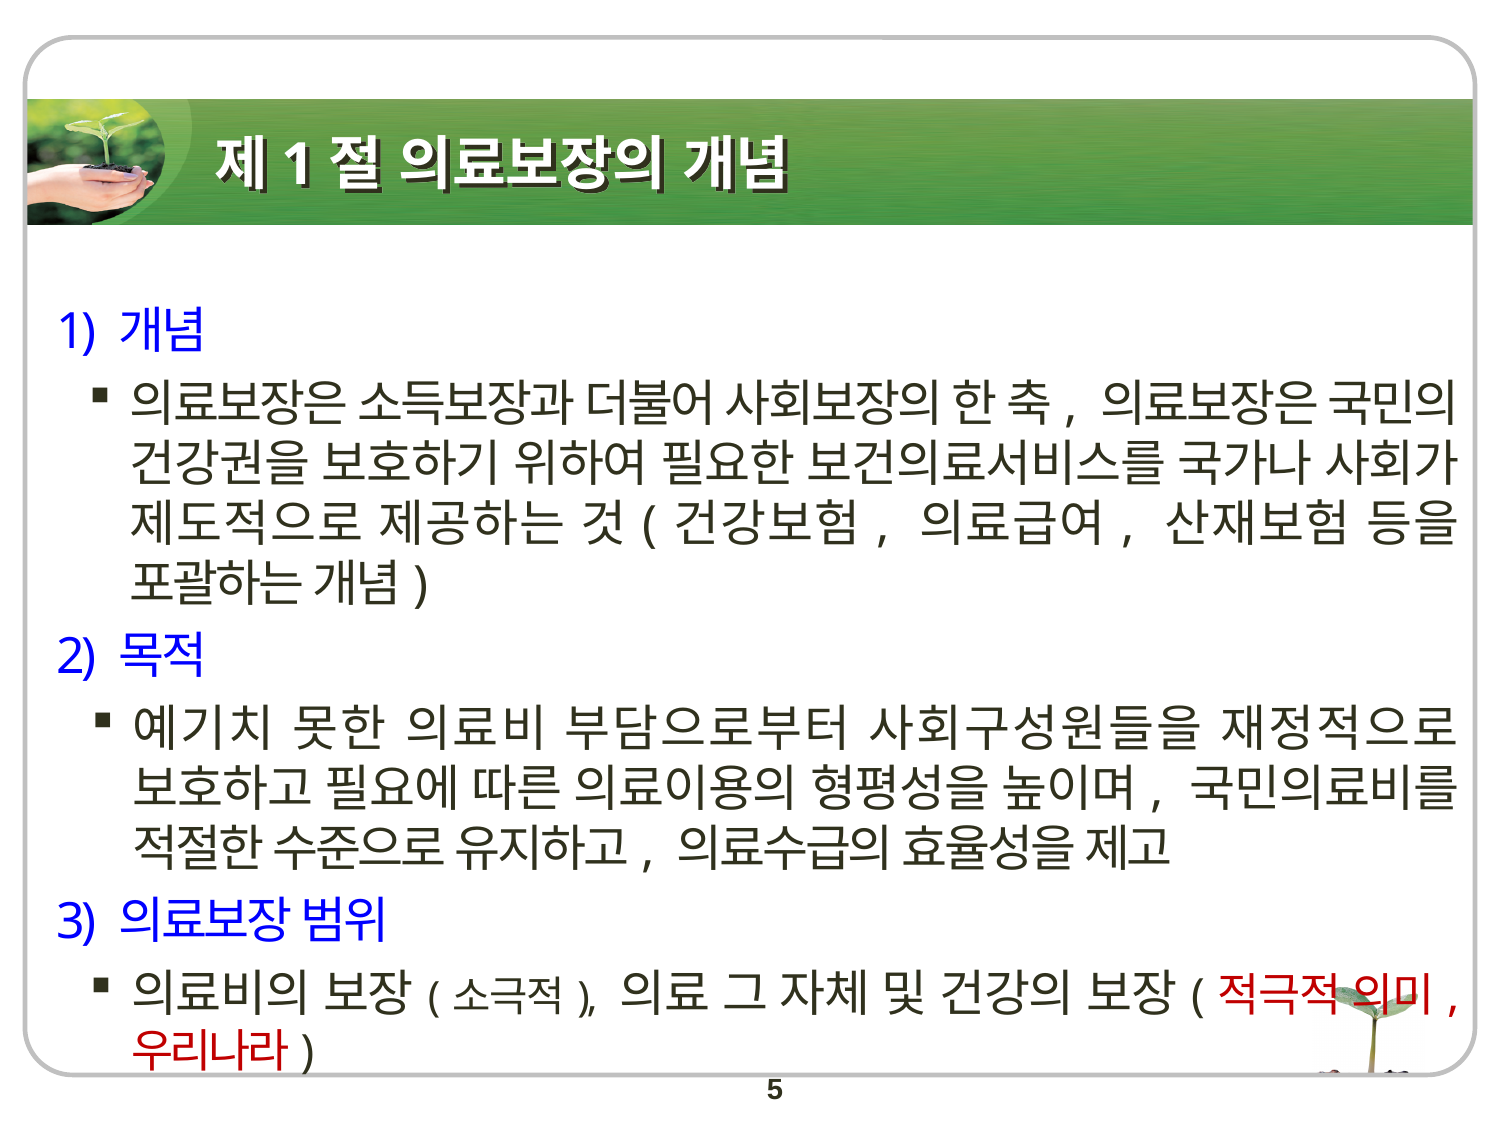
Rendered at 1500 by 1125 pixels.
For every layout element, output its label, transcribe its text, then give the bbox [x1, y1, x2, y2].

title 제1절 의료보장의 개념 [198, 116, 1400, 205]
text_box 1) 개념 의료보장은 소득보장과 더불어 사회보장의 한 축, 의료보장은 국민의 건강권을 보호하기 위하여 필요한 보건의료서비스를 국가나 사회가 제도적으로 제공하는 것(건강보험, 의료급여, 산재보험 등을 포괄하는 개념) 2) 목적 예기치 못한 의료비 부담으로부터 사회구성원들을 재정적으로 보호하고 필요에 따른 의료이용의 형평성을 높이며, 국민의료비를 적절한 수준으로 유지하고, 의료수급의 효율성을 제고 3) 의료보장 범위 의료비의 보장(소극적), 의료 그 자체 및 건강의 보장(적극적 의미, 우리나라) [41, 291, 1471, 1084]
picture [28, 99, 1472, 225]
slide_number 5 [599, 1084, 951, 1103]
